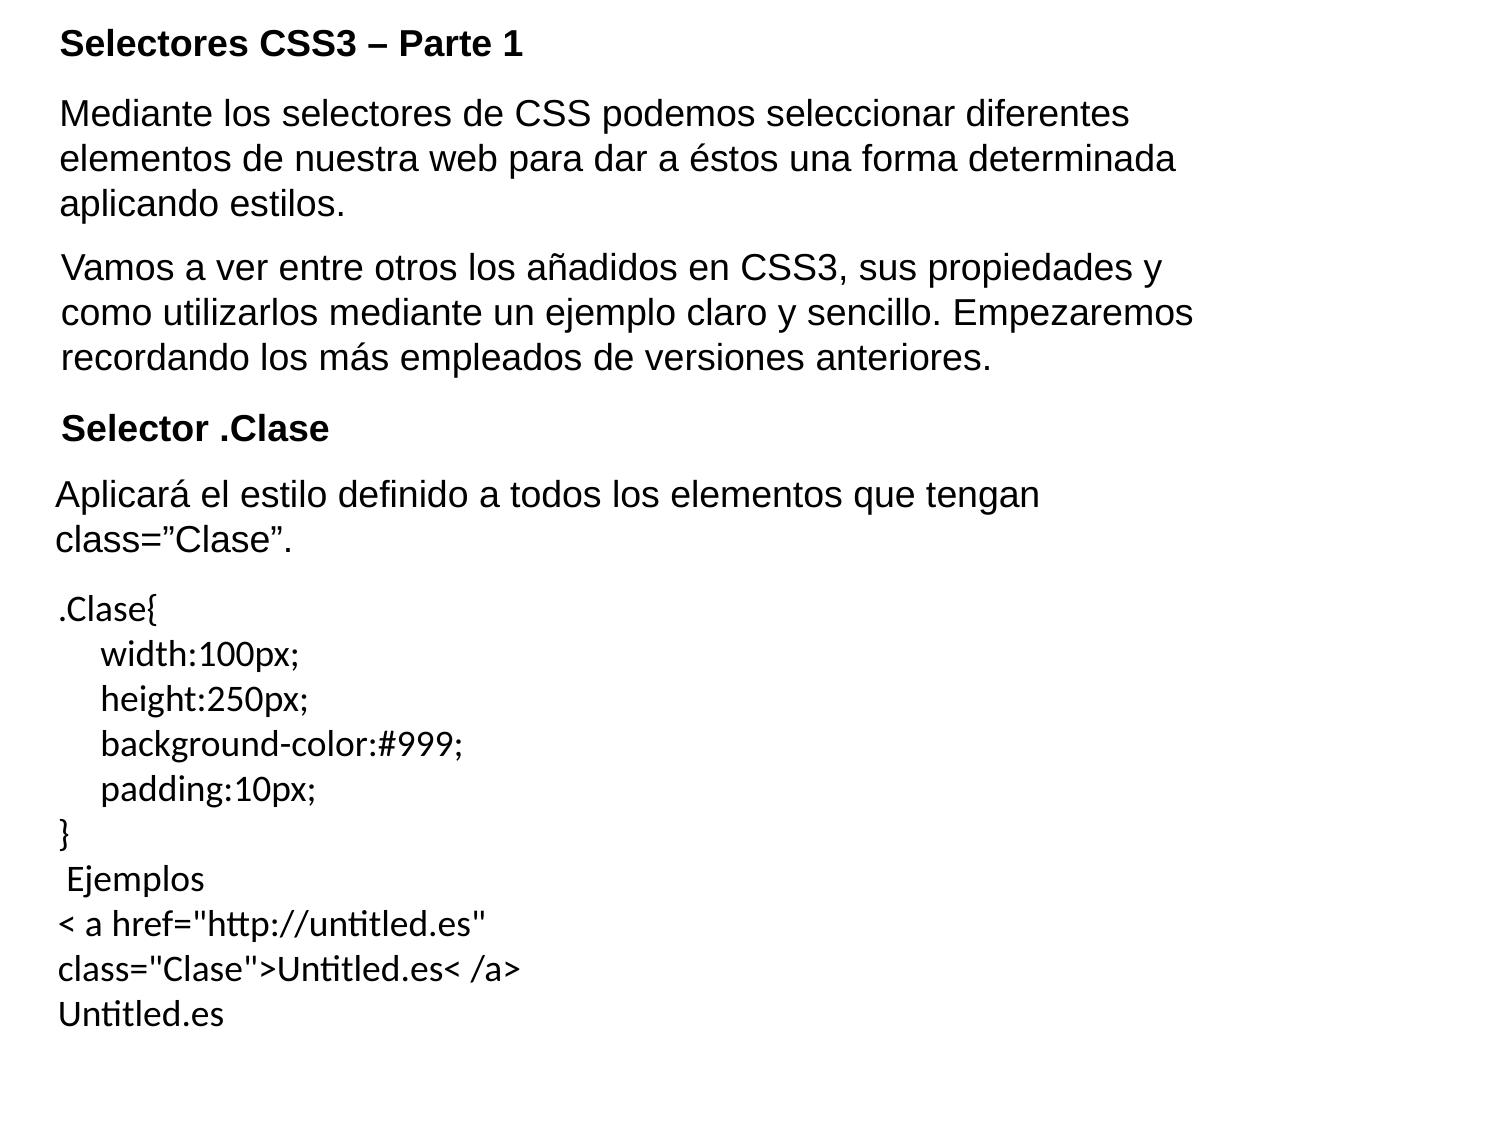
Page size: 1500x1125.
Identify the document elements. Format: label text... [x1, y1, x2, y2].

text_box Vamos a ver entre otros los añadidos en CSS3, sus propiedades y como utilizarlos mediante un ejemplo claro y sencillo. Empezaremos recordando los más empleados de versiones anteriores. [46, 236, 1217, 386]
text_box Selector .Clase [46, 396, 345, 457]
text_box .Clase{ width:100px; height:250px; background-color:#999; padding:10px; } Ejemplos < a href="http://untitled.es" class="Clase">Untitled.es< /a> Untitled.es [43, 576, 793, 1041]
text_box Selectores CSS3 – Parte 1 [44, 12, 1424, 72]
text_box Aplicará el estilo definido a todos los elementos que tengan class=”Clase”. [40, 462, 1180, 568]
text_box Mediante los selectores de CSS podemos seleccionar diferentes elementos de nuestra web para dar a éstos una forma determinada aplicando estilos. [44, 81, 1258, 231]
